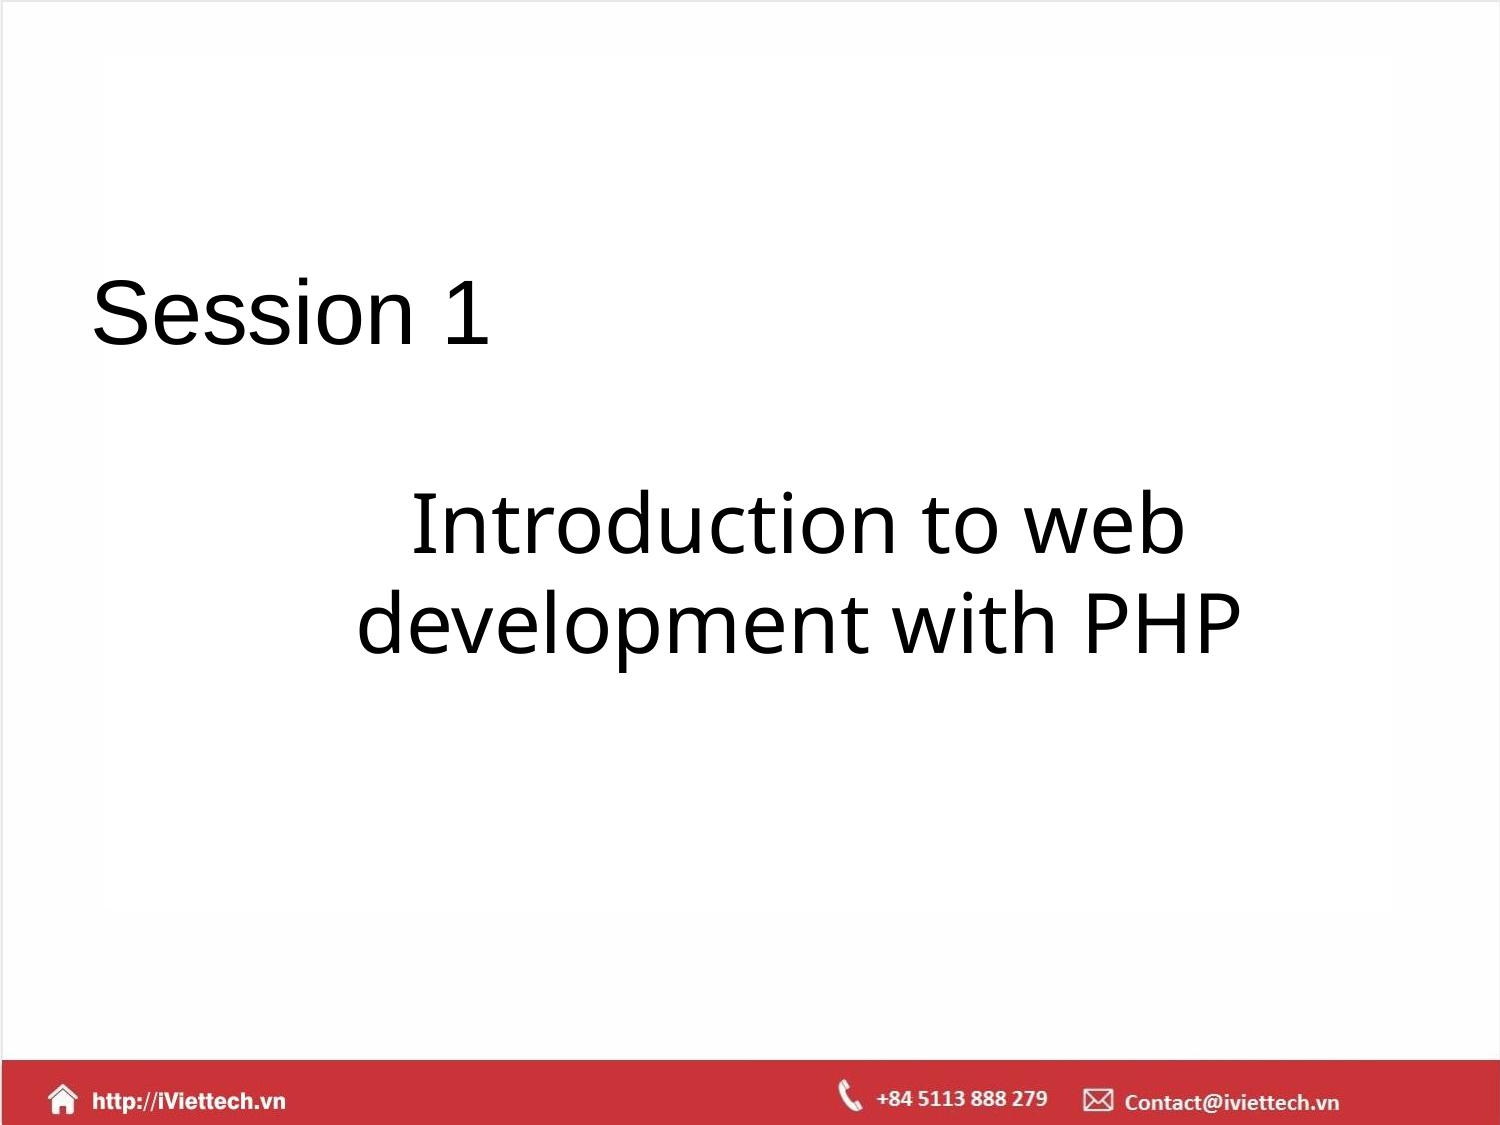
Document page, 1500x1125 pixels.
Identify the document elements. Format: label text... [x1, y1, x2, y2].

subtitle Introduction to web development with PHP [200, 462, 1400, 750]
title Session 1 [75, 187, 1350, 429]
picture [0, 0, 1500, 1125]
